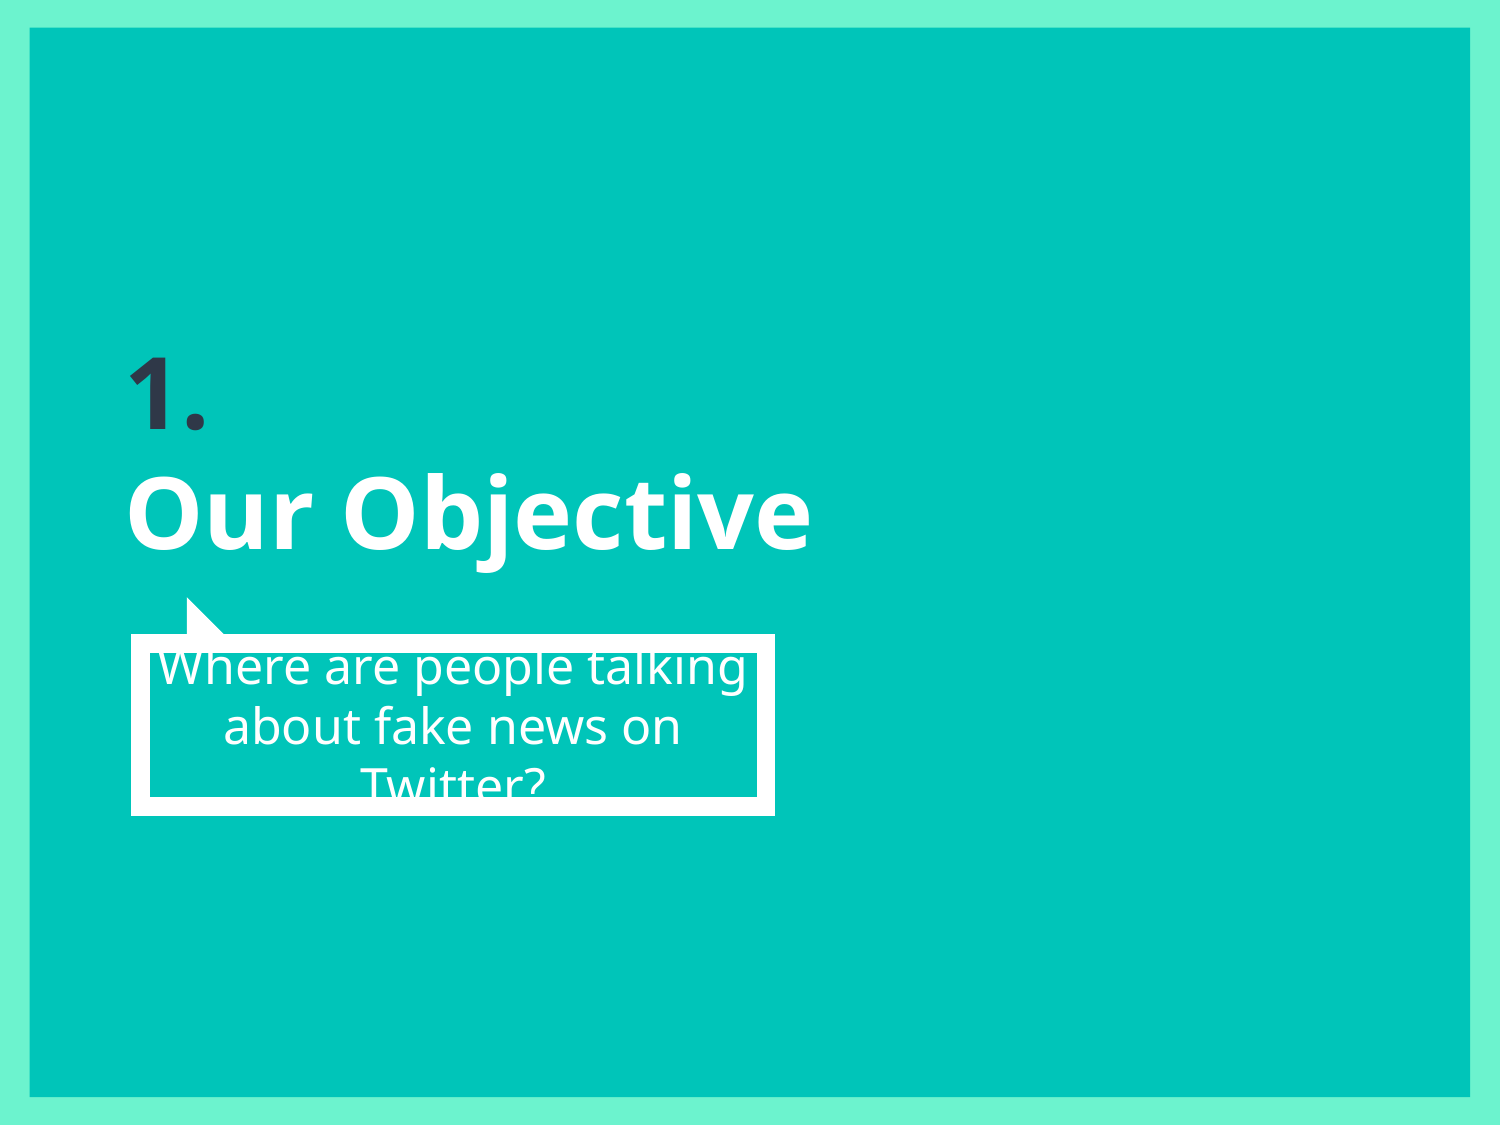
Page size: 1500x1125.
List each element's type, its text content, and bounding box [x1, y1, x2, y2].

subtitle Where are people talking about fake news on Twitter? [131, 634, 775, 816]
title 1. Our Objective [109, 331, 918, 585]
